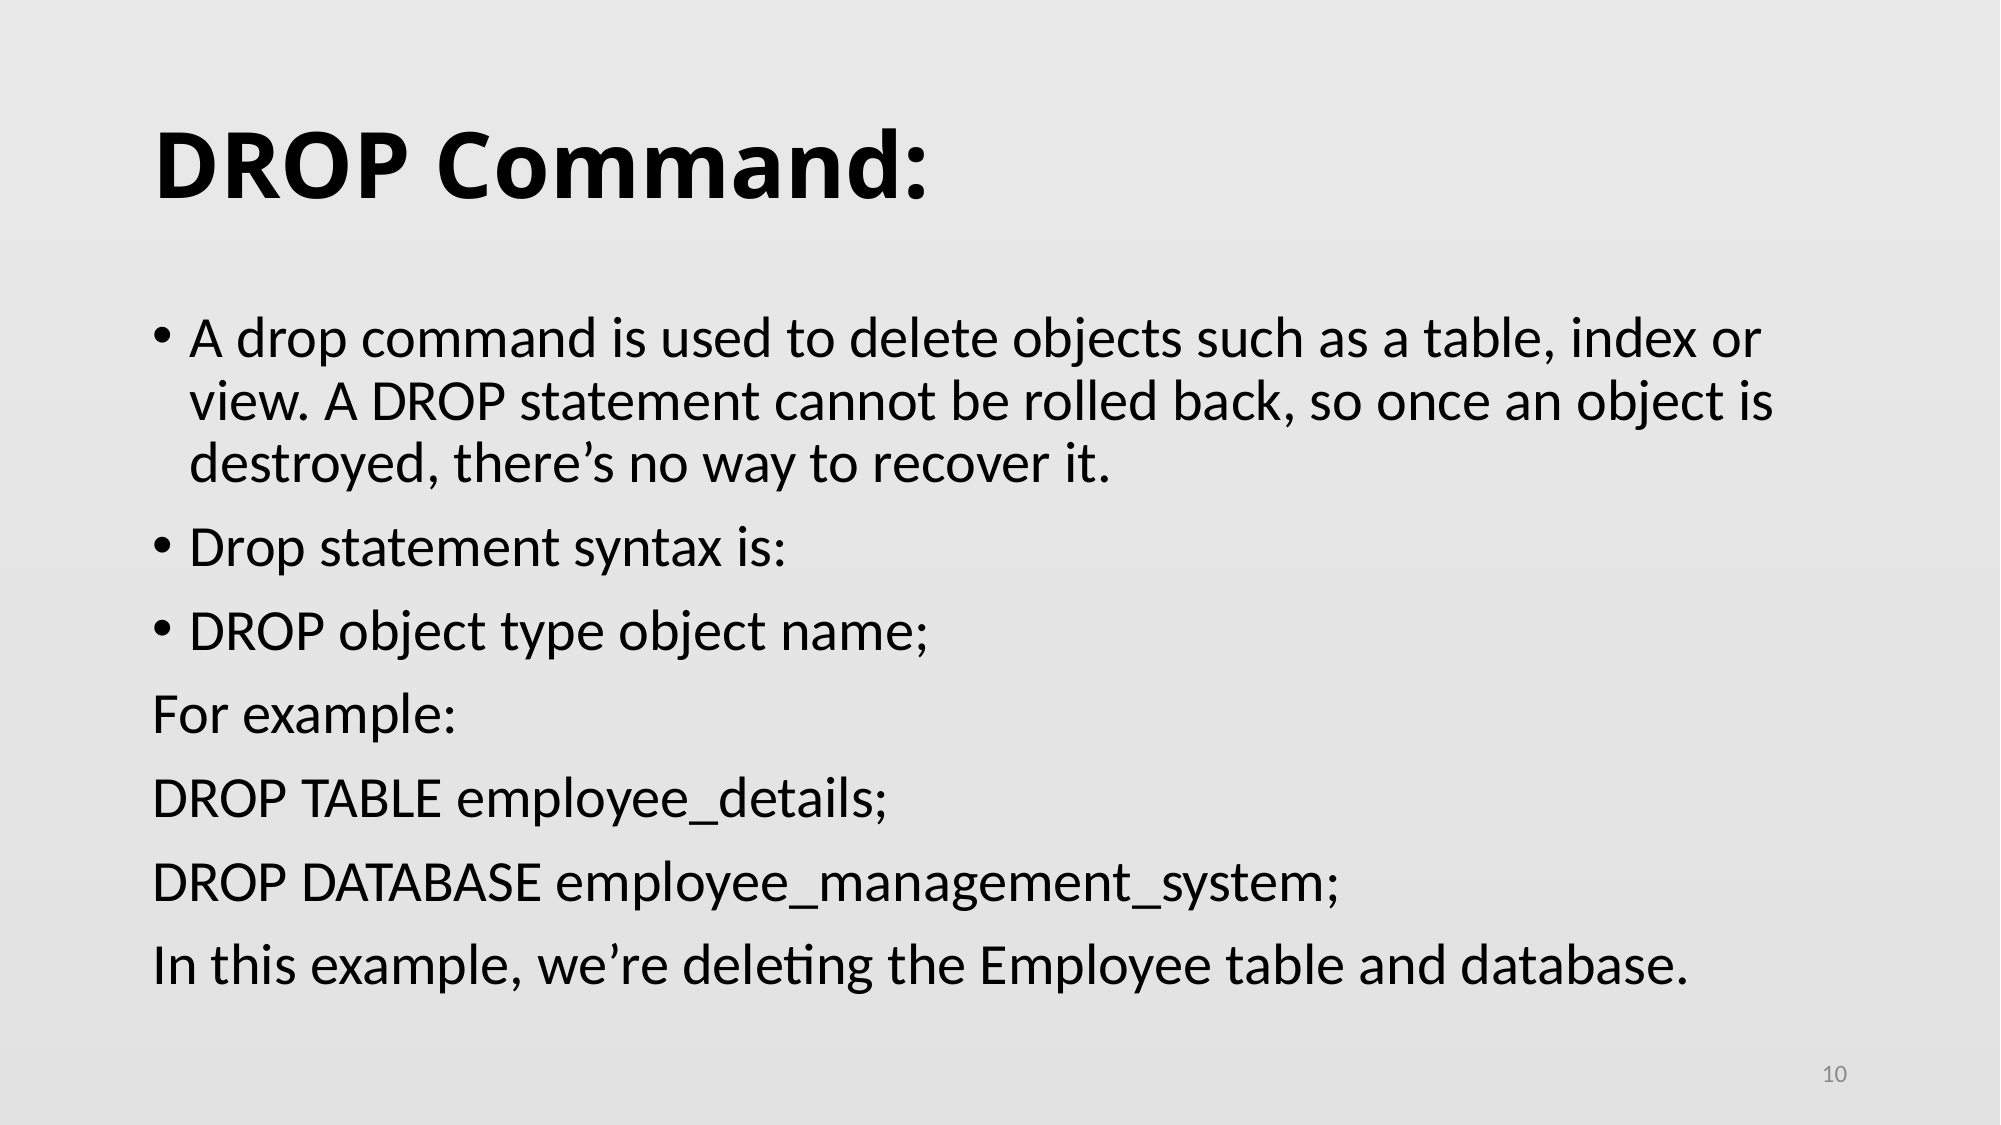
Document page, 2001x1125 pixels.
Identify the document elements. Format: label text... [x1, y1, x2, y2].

list A drop command is used to delete objects such as a table, index or view. A DROP statement cannot be rolled back, so once an object is destroyed, there’s no way to recover it. Drop statement syntax is: DROP object type object name; For example: DROP TABLE employee_details; DROP DATABASE employee_management_system; In this example, we’re deleting the Employee table and database. [137, 299, 1863, 1014]
title DROP Command: [137, 59, 1863, 278]
slide_number 10 [1412, 1042, 1863, 1103]
